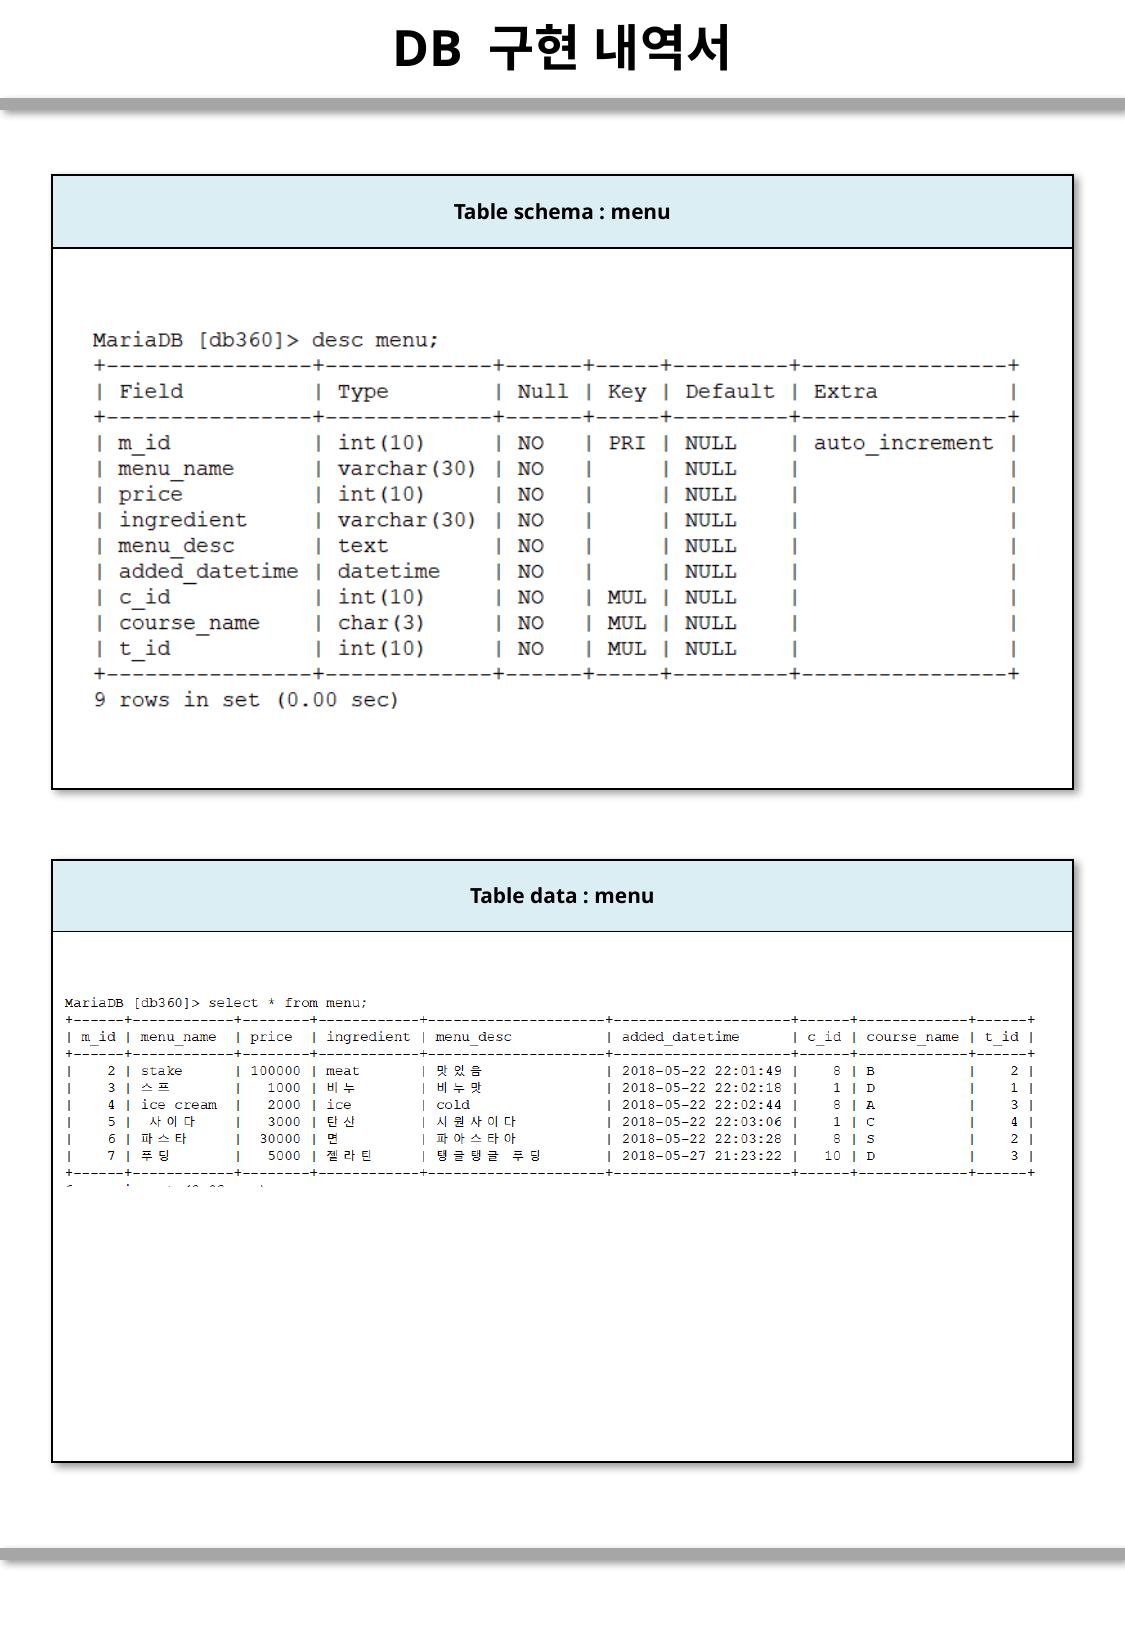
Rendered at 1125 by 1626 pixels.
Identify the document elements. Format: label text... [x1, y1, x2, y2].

picture [61, 989, 1038, 1191]
table_cell [53, 249, 1072, 788]
table_header Table schema : menu [53, 176, 1072, 247]
table_header Table data : menu [53, 861, 1072, 931]
table_cell [53, 932, 1072, 1461]
title DB 구현 내역서 [0, 1, 1125, 92]
picture [92, 316, 1033, 719]
